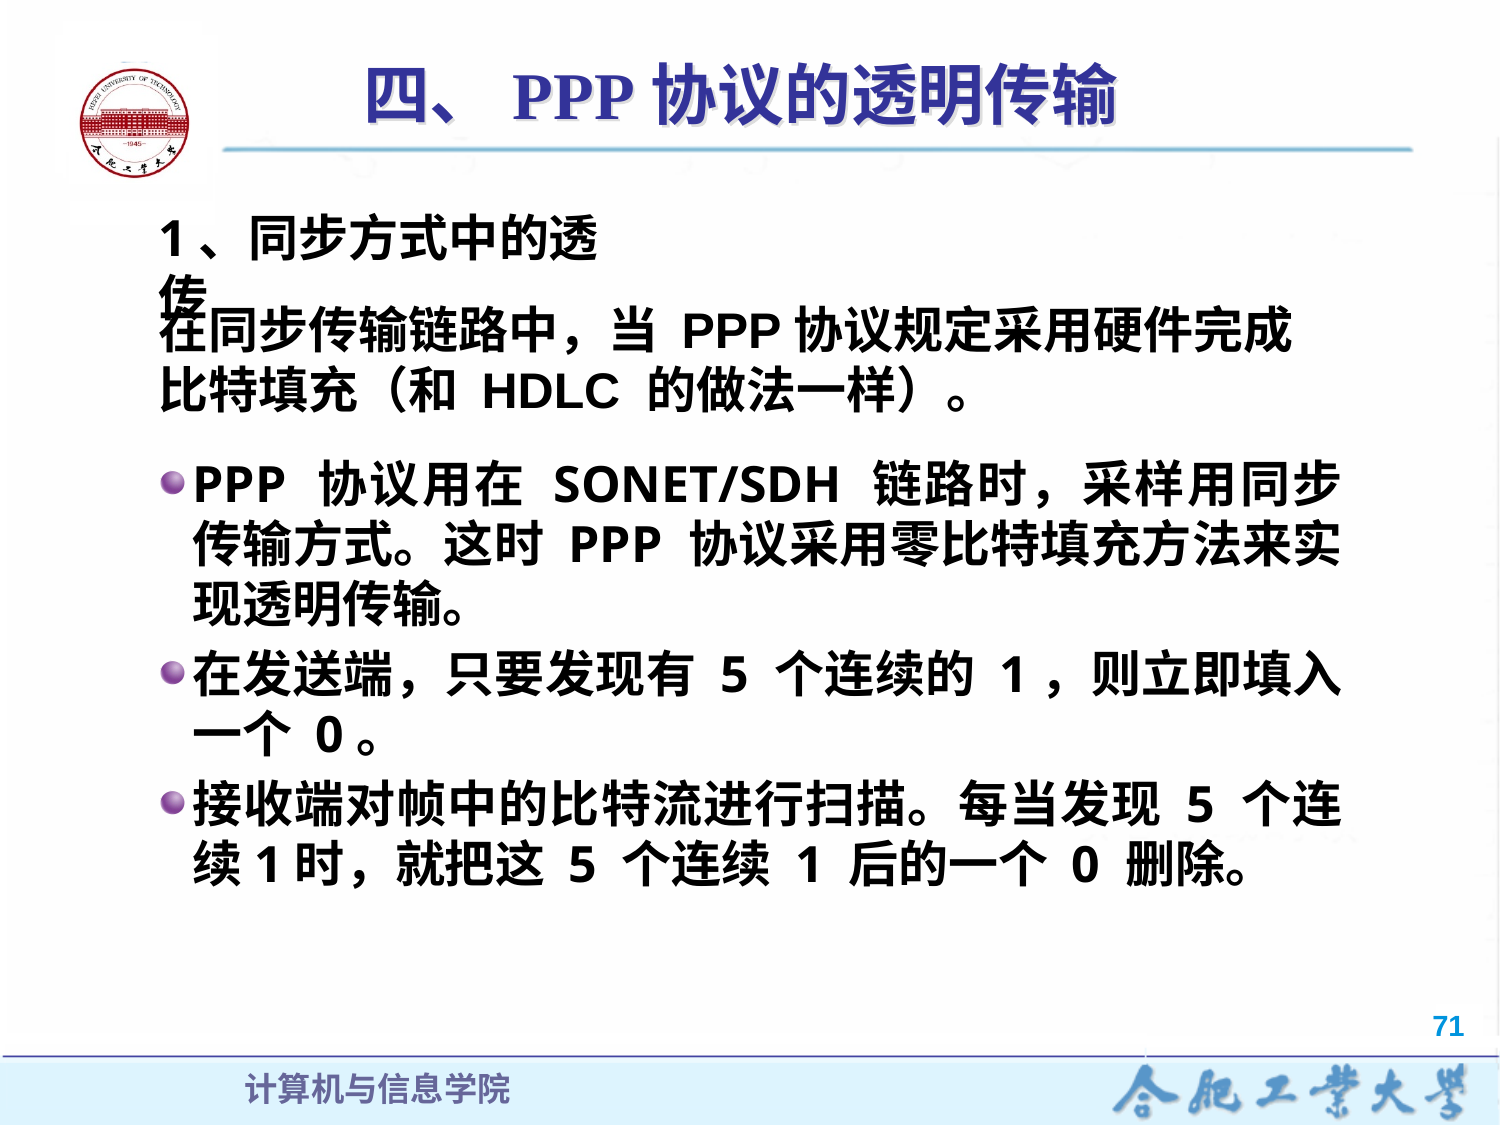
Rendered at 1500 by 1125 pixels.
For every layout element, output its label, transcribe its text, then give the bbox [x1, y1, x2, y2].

text_box 1、同步方式中的透传 [143, 198, 656, 290]
title 四、PPP协议的透明传输 [159, 36, 1322, 149]
text_box 在同步传输链路中，当 PPP协议规定采用硬件完成比特填充（和 HDLC 的做法一样）。 [143, 290, 1357, 426]
picture [0, 0, 1500, 1125]
list PPP 协议用在 SONET/SDH 链路时，采样用同步传输方式。这时 PPP 协议采用零比特填充方法来实现透明传输。 在发送端，只要发现有 5 个连续的 1，则立即填入一个 0。 接收端对帧中的比特流进行扫描。每当发现 5 个连续1时，就把这 5 个连续 1 后的一个 0 删除。 [145, 445, 1358, 909]
